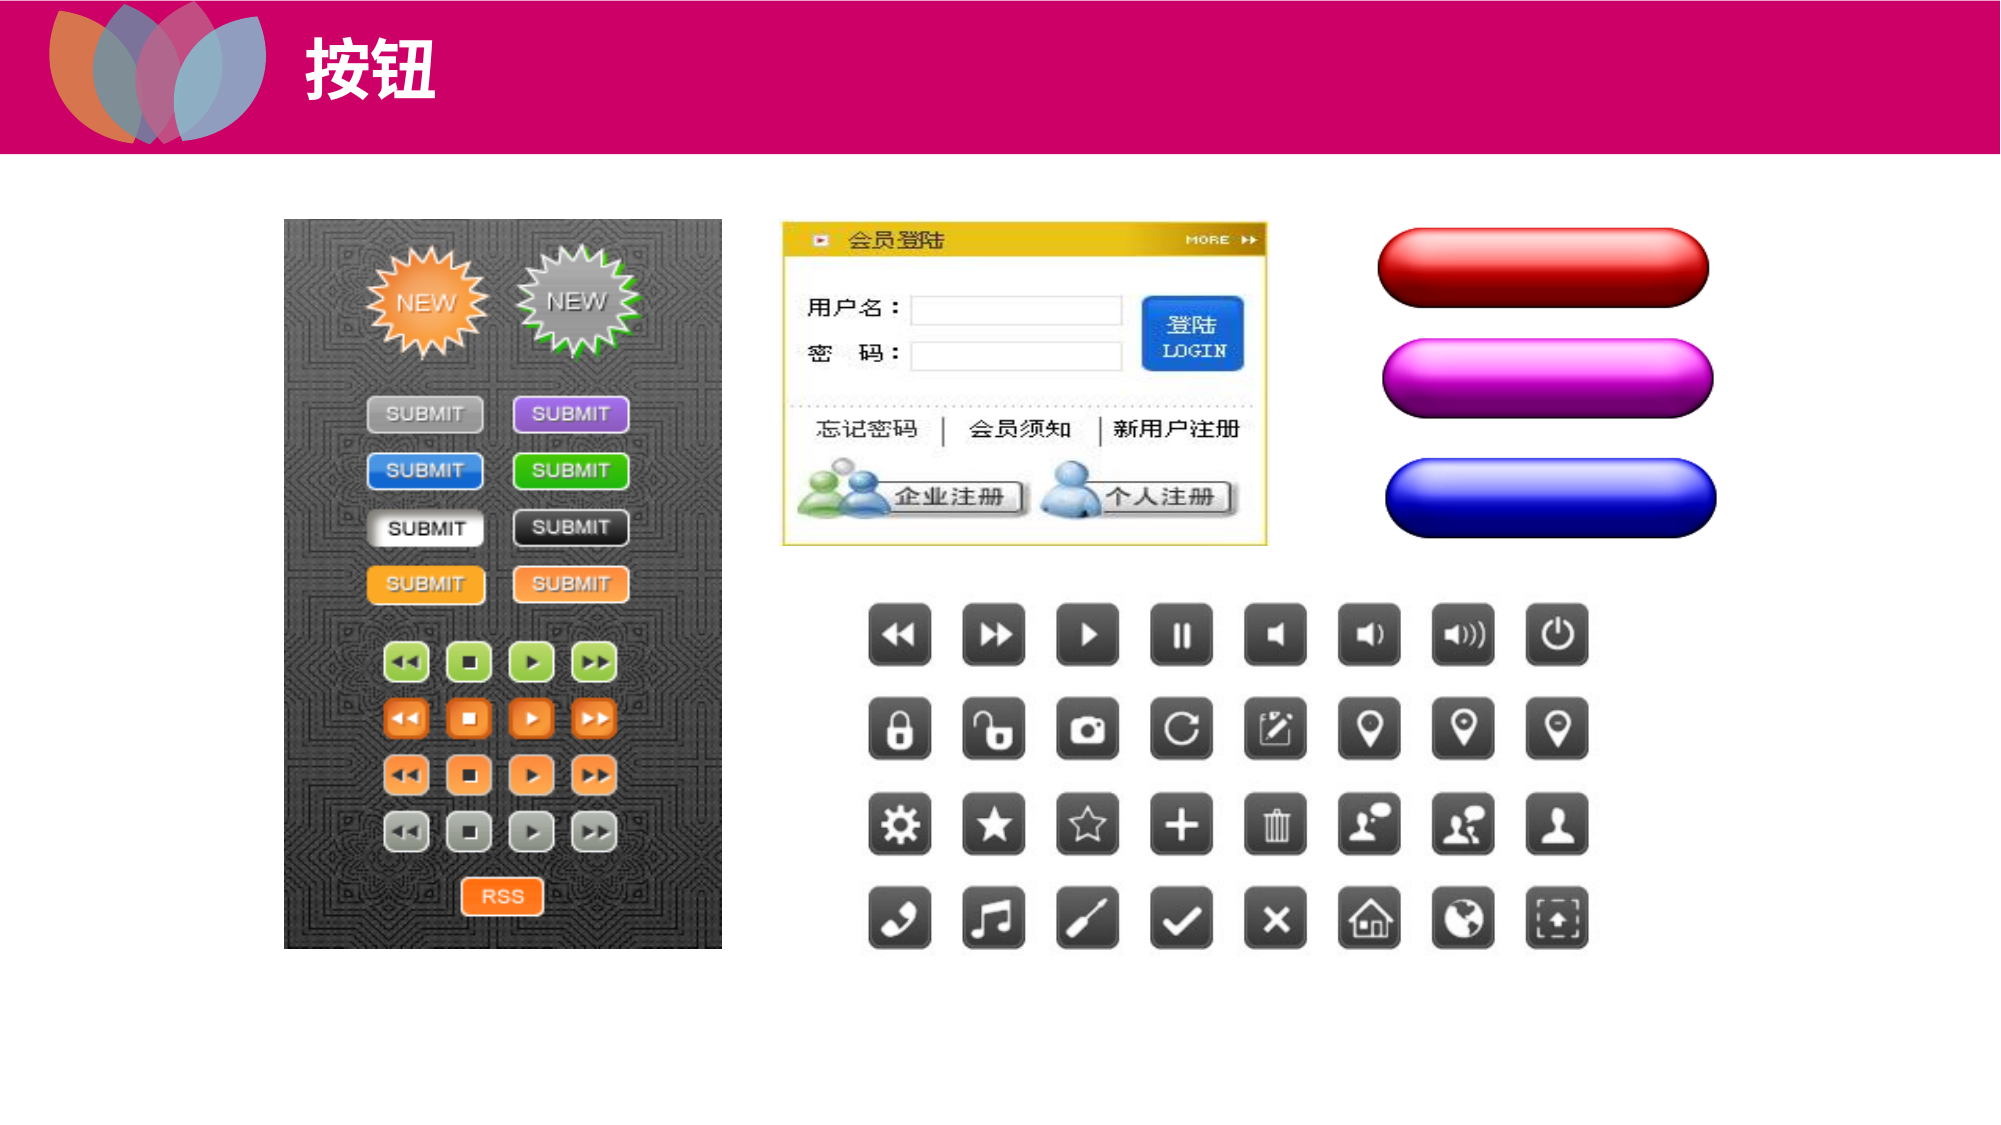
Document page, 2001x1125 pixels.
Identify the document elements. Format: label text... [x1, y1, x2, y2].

text_box 按钮 [289, 20, 1473, 116]
picture [1354, 195, 1747, 570]
picture [284, 219, 722, 949]
picture [779, 219, 1270, 546]
picture [858, 573, 1606, 975]
